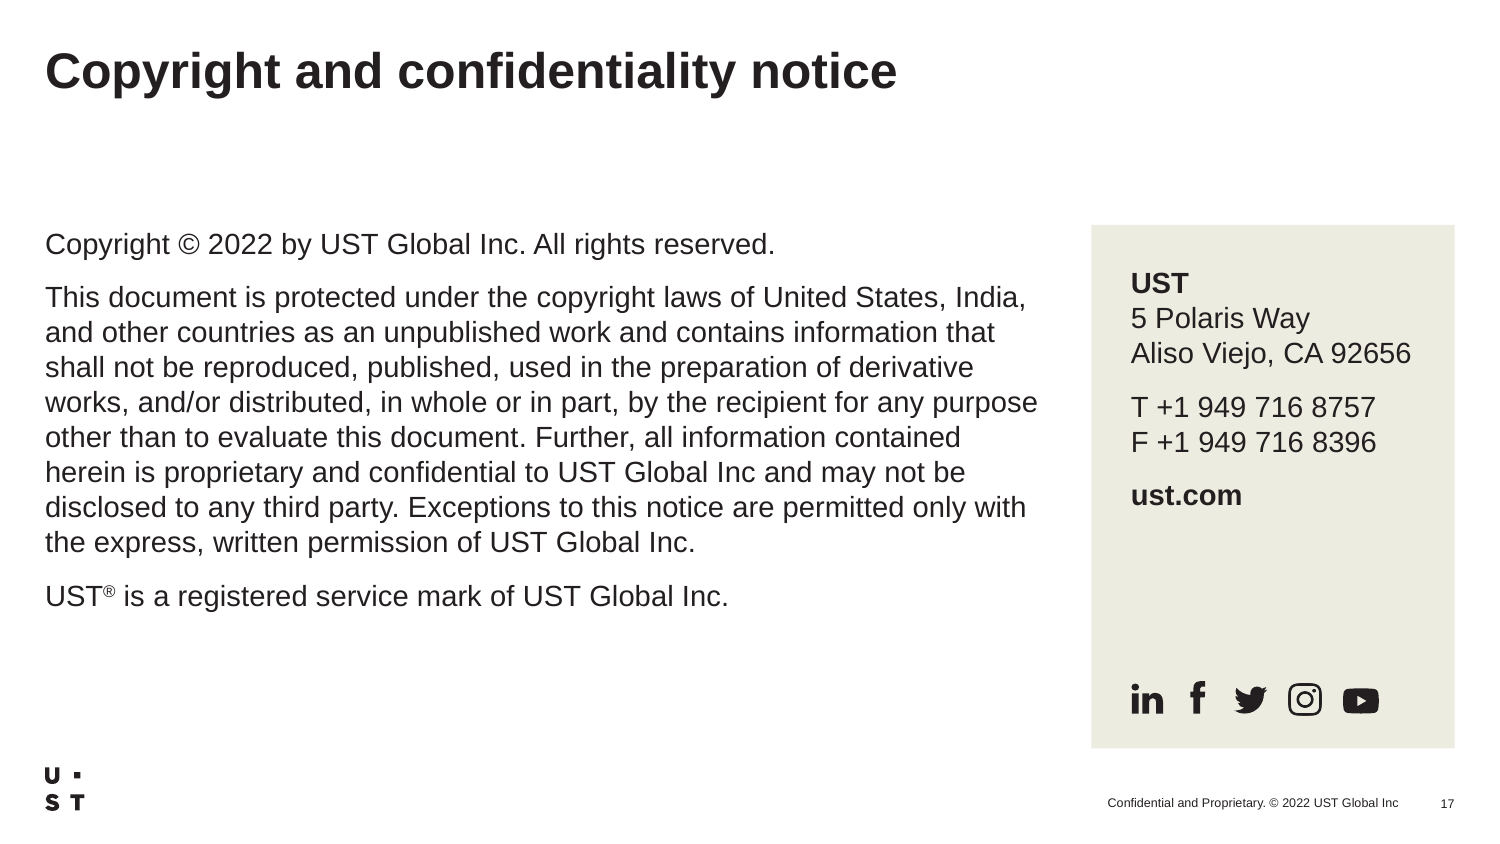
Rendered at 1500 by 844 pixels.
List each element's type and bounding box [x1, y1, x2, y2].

picture [1288, 683, 1322, 716]
